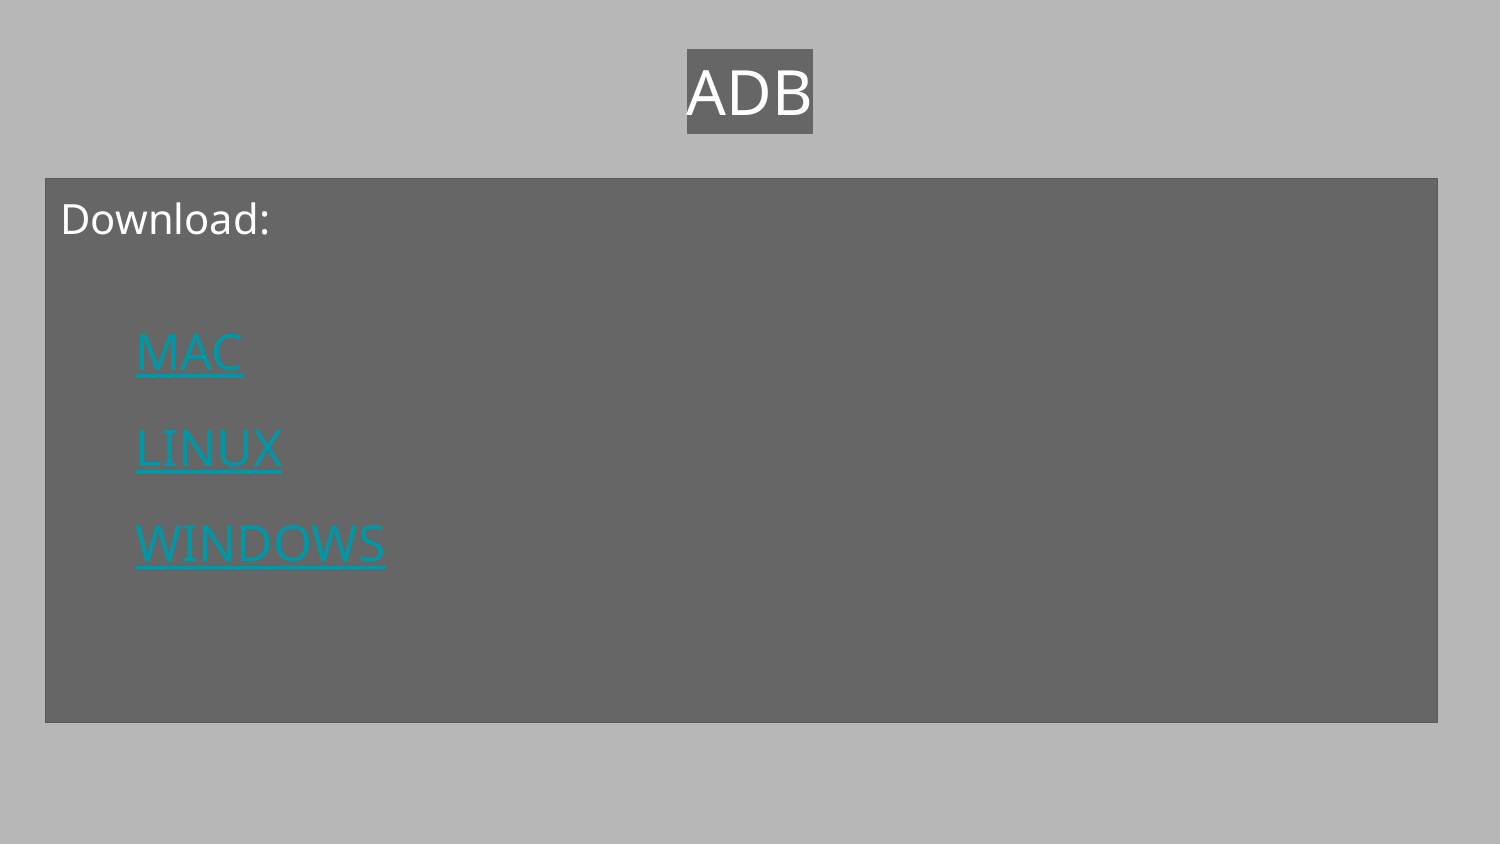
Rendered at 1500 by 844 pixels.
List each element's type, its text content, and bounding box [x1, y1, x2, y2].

text_box Download: MAC LINUX WINDOWS [45, 178, 1438, 723]
text_box ADB [340, 38, 1159, 134]
